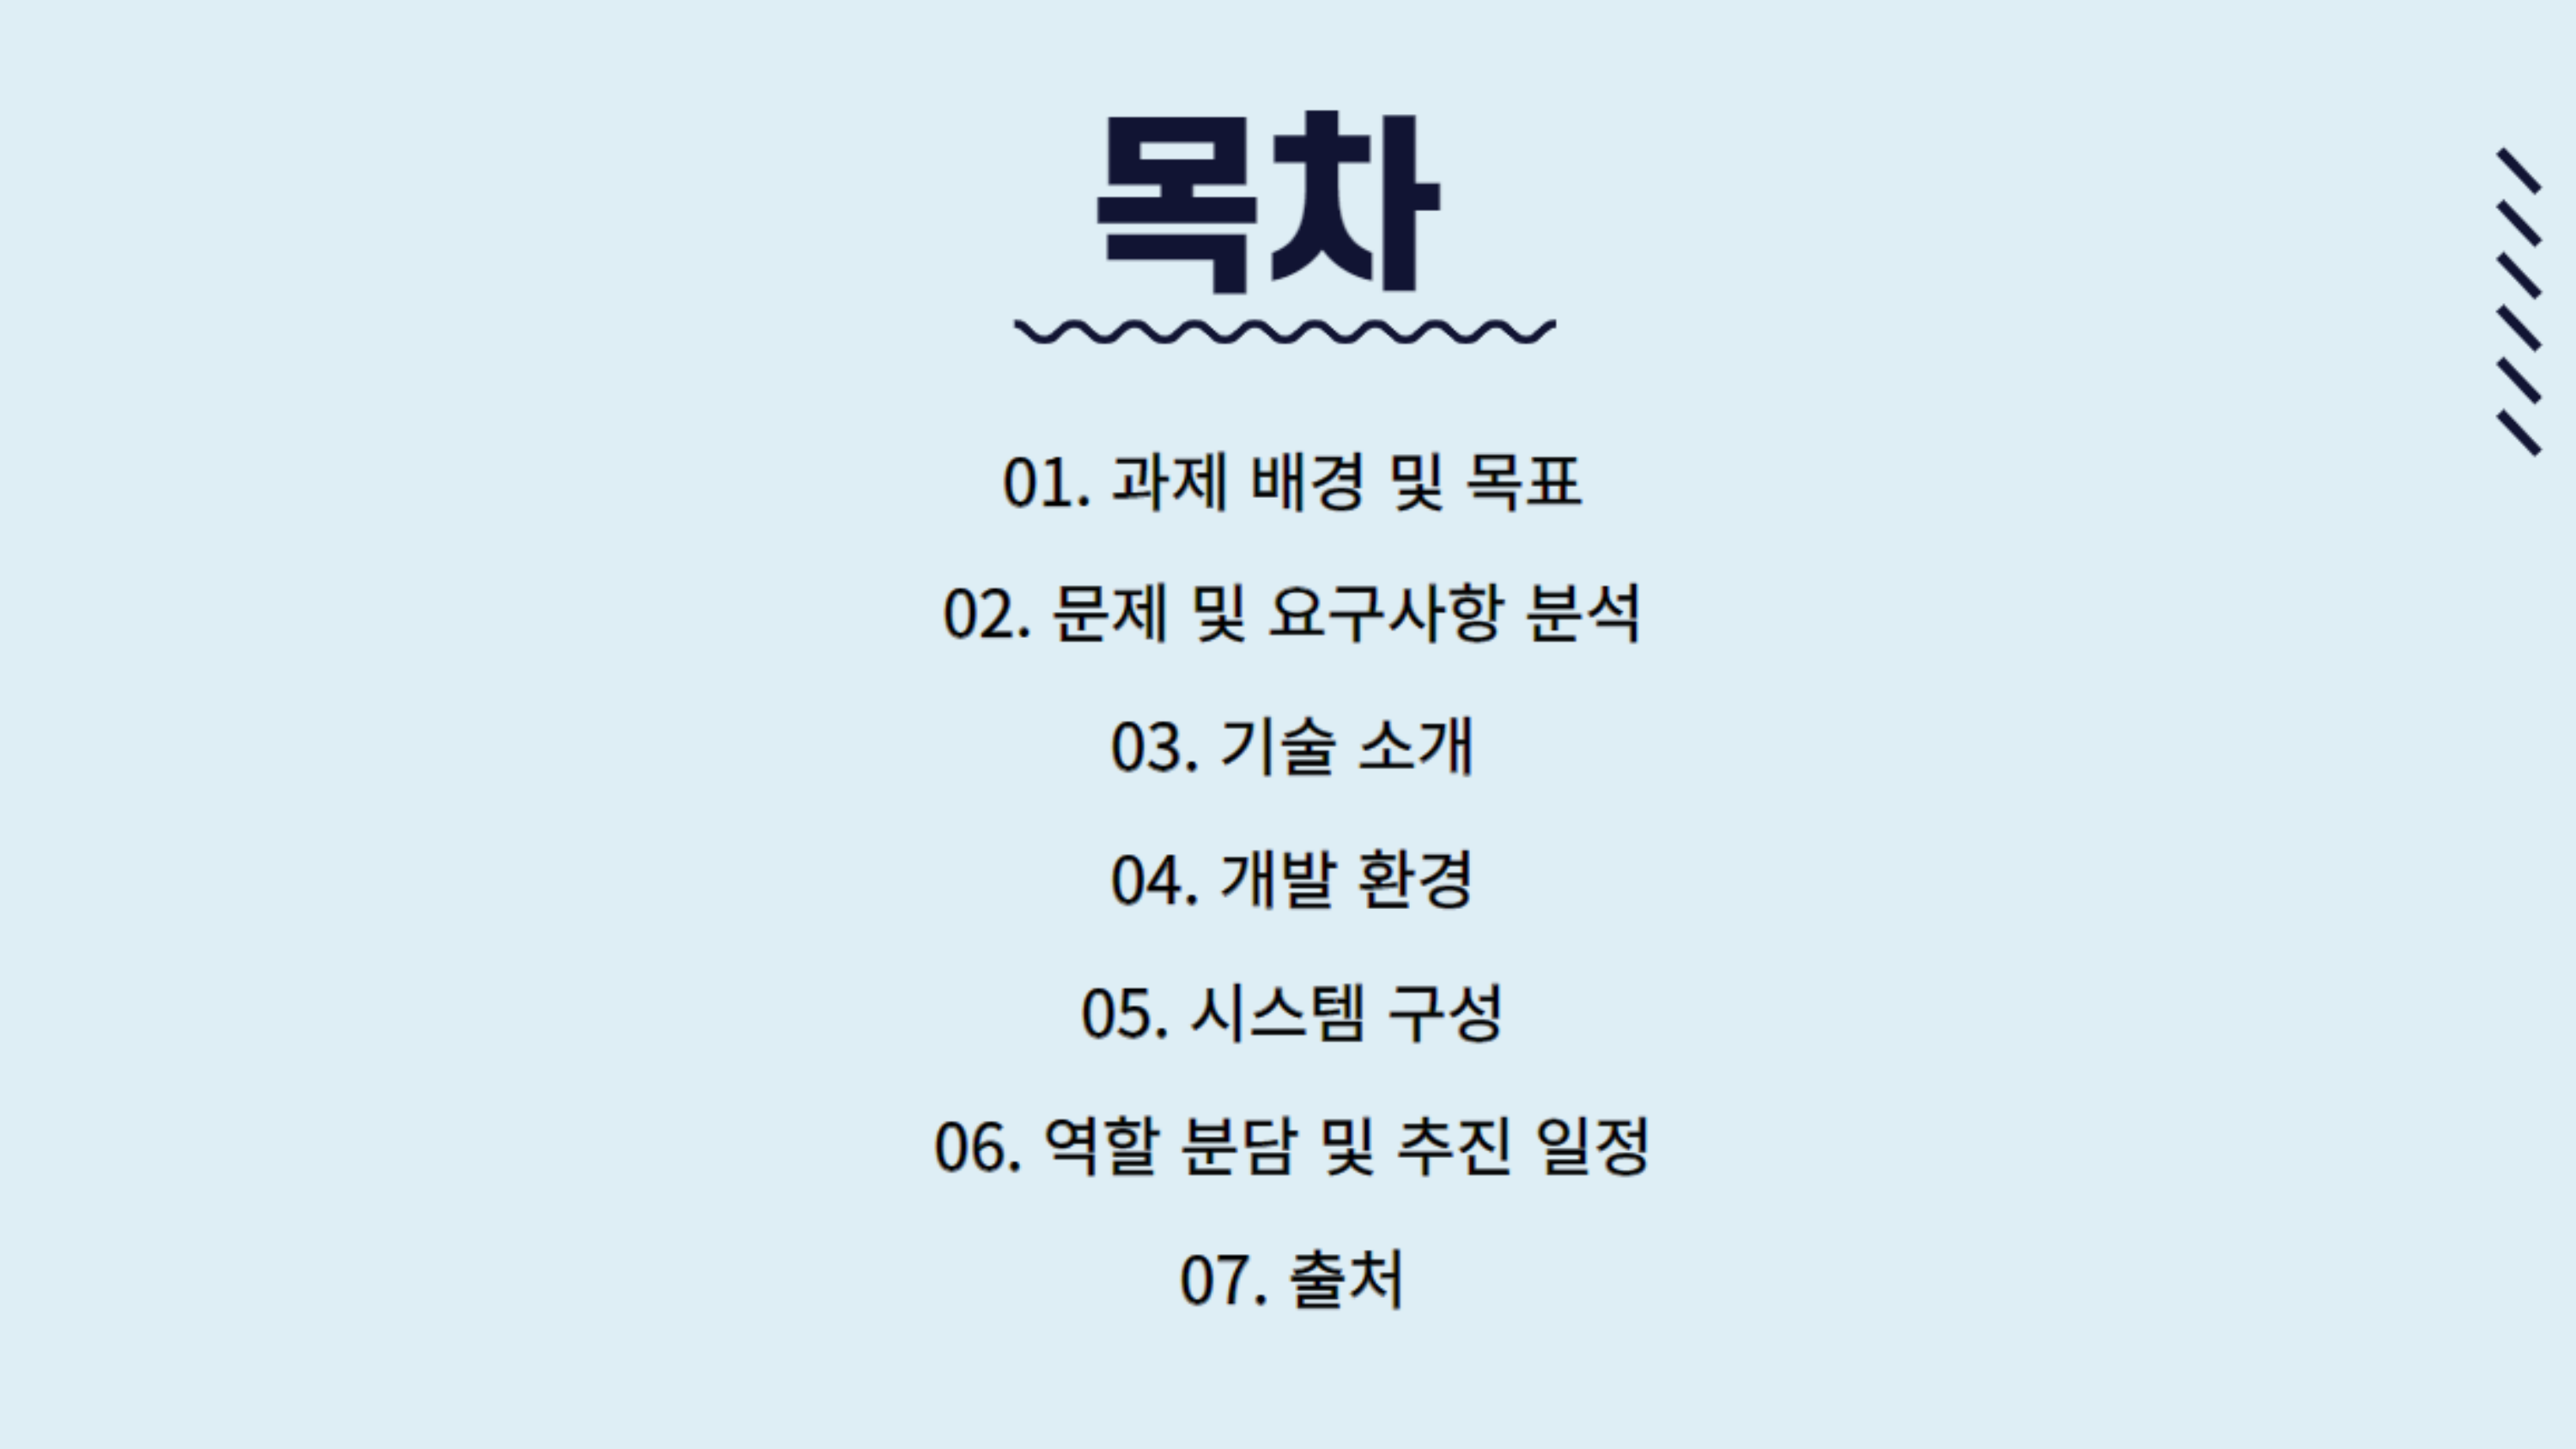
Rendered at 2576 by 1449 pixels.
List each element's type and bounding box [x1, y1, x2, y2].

list [0, 0, 2576, 1449]
